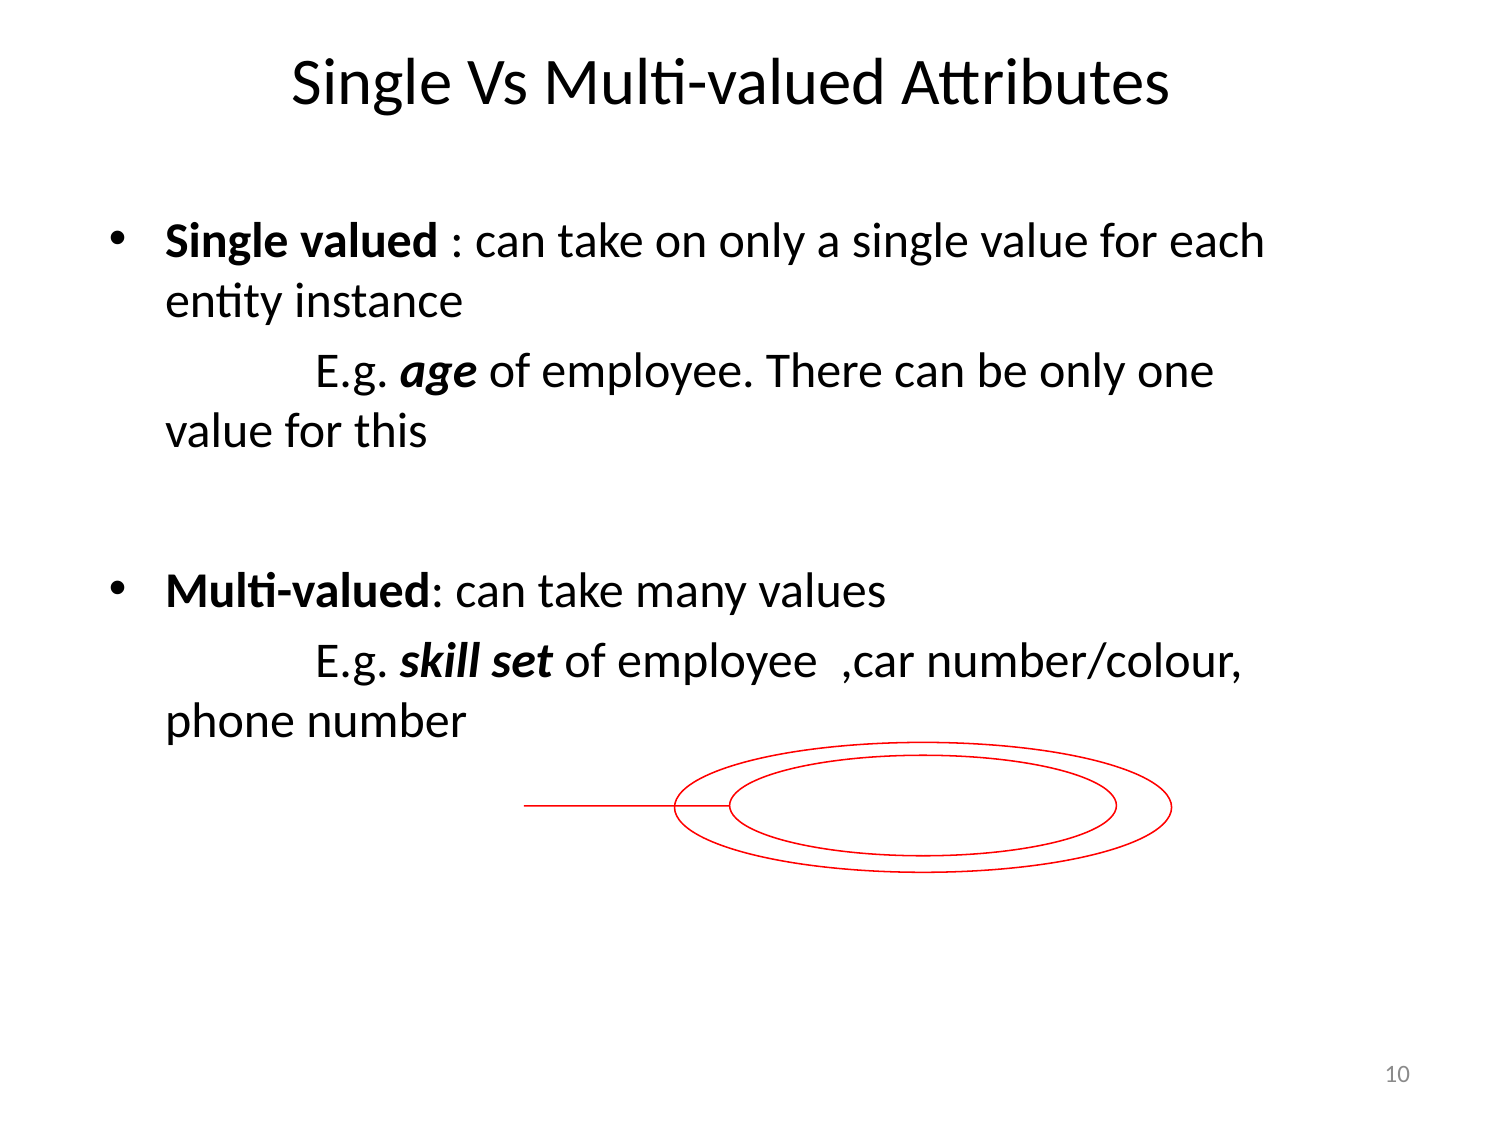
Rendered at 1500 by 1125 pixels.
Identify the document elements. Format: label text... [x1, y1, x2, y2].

slide_number 10 [1074, 1042, 1425, 1103]
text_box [523, 742, 1172, 873]
title Single Vs Multi-valued Attributes [93, 29, 1369, 127]
list Single valued : can take on only a single value for each entity instance E.g. age of employee. There can be only one value for this Multi-valued: can take many values E.g. skill set of employee ,car number/colour, phone number [93, 200, 1290, 921]
